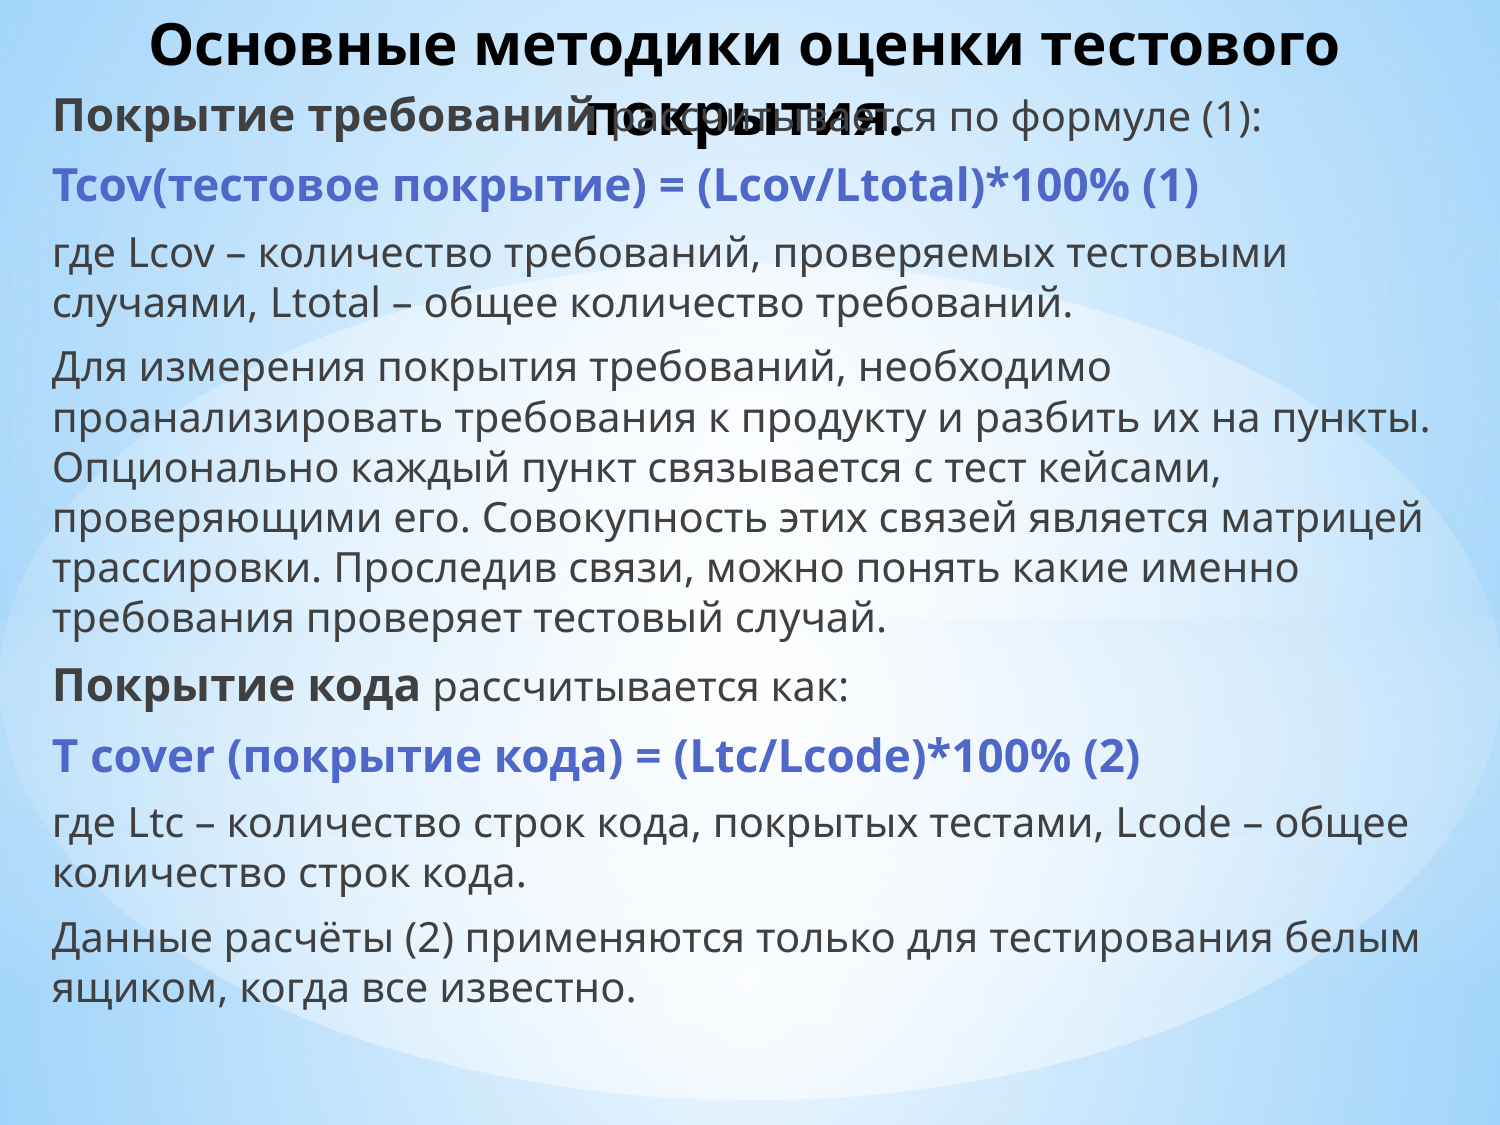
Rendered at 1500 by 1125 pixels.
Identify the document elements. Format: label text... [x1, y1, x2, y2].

title Основные методики оценки тестового покрытия. [0, 0, 1495, 119]
list Покрытие требований рассчитывается по формуле (1): Tcov(тестовое покрытие) = (Lсov/Ltotal)*100% (1) где Lсov – количество требований, проверяемых тестовыми случаями, Ltotal – общее количество требований. Для измерения покрытия требований, необходимо проанализировать требования к продукту и разбить их на пункты. Опционально каждый пункт связывается с тест кейсами, проверяющими его. Совокупность этих связей является матрицей трассировки. Проследив связи, можно понять какие именно требования проверяет тестовый случай. Покрытие кода рассчитывается как: T cover (покрытие кода) = (Ltc/Lcode)*100% (2) где Ltc – количество строк кода, покрытых тестами, Lcode – общее количество строк кода. Данные расчёты (2) применяются только для тестирования белым ящиком, когда все известно. [29, 78, 1477, 1125]
